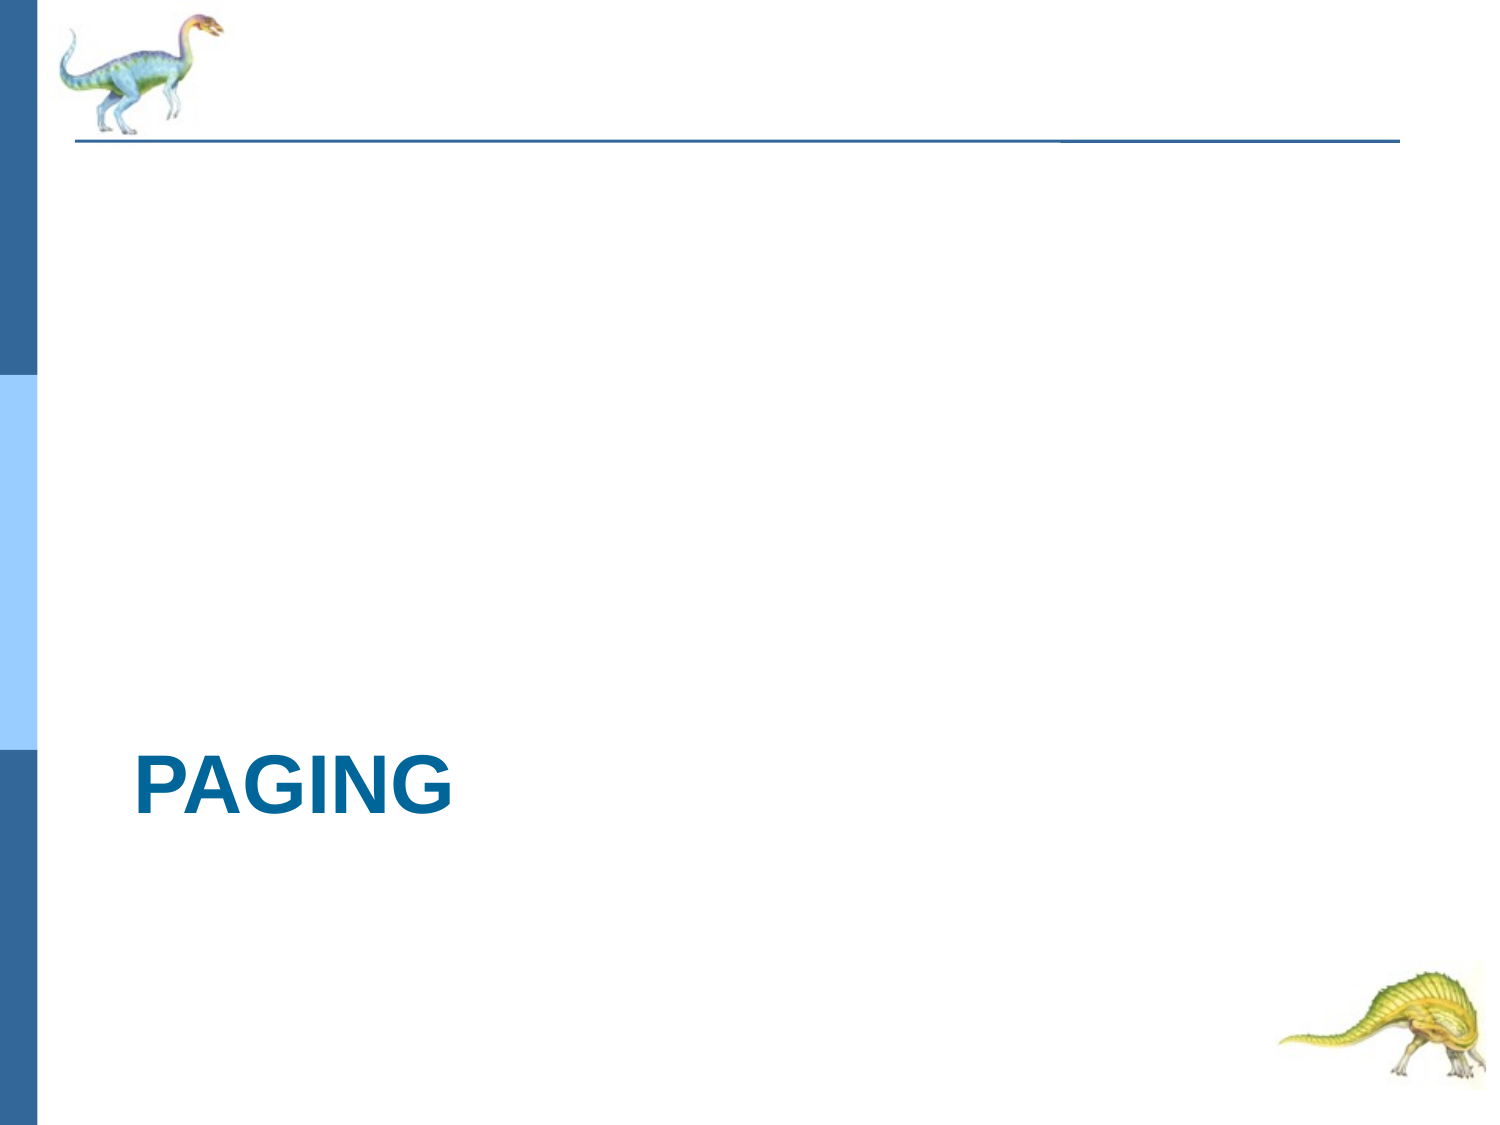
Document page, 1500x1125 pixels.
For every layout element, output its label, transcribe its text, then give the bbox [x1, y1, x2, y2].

title PAGING [118, 722, 1394, 947]
picture [46, 0, 243, 149]
picture [1275, 959, 1486, 1090]
